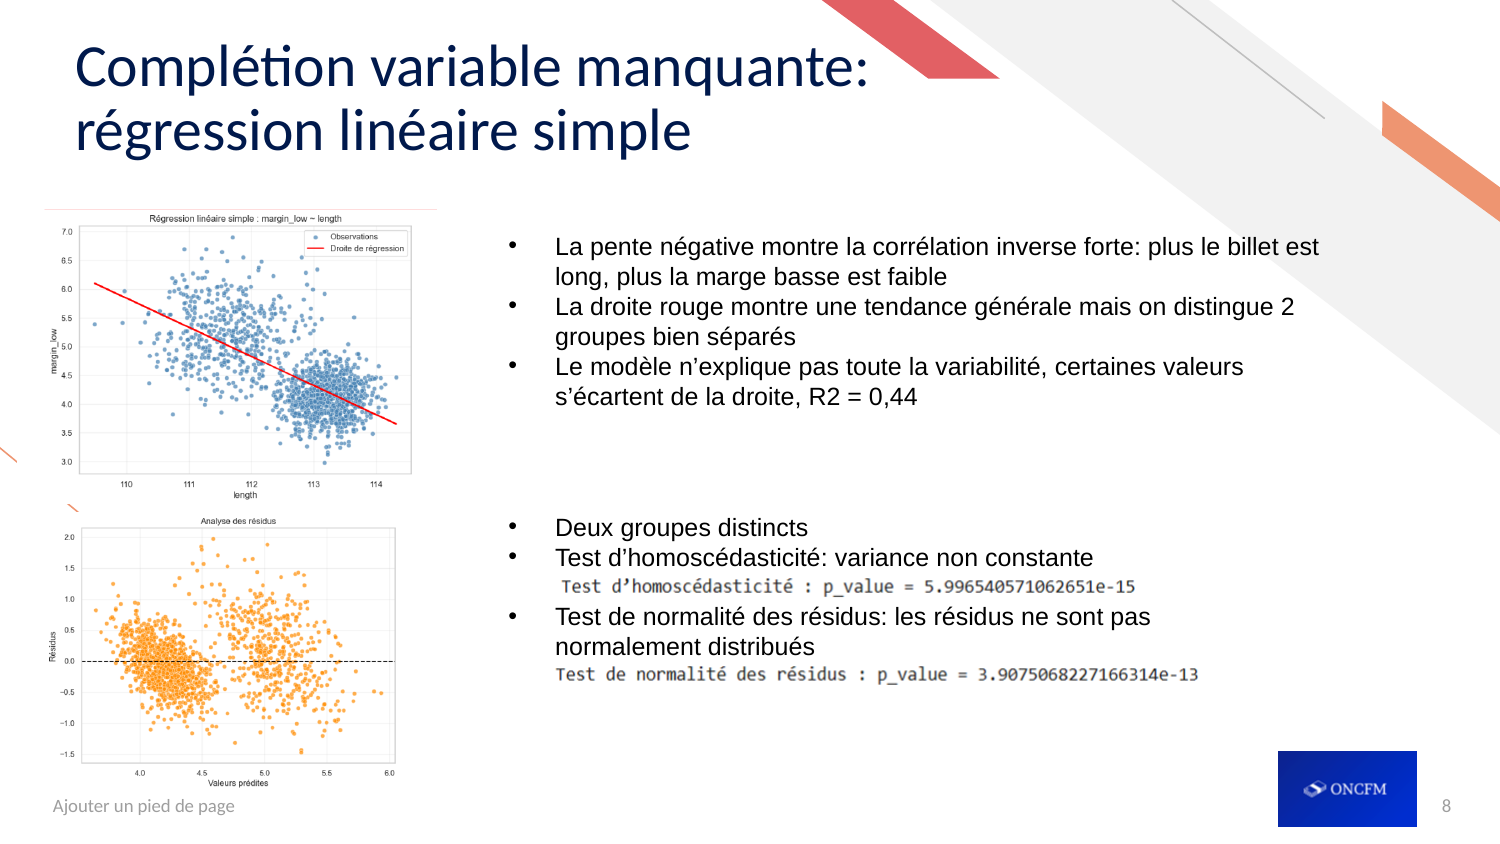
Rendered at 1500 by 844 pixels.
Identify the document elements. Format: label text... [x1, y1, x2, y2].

footer Ajouter un pied de page [41, 782, 548, 827]
picture [30, 512, 424, 790]
slide_number 8 [1422, 782, 1463, 827]
picture [17, 209, 438, 504]
text_box La pente négative montre la corrélation inverse forte: plus le billet est long, plus la marge basse est faible La droite rouge montre une tendance générale mais on distingue 2 groupes bien séparés Le modèle n’explique pas toute la variabilité, certaines valeurs s’écartent de la droite, R2 = 0,44 [493, 223, 1339, 418]
text_box Deux groupes distincts Test d’homoscédasticité: variance non constante Test de normalité des résidus: les résidus ne sont pas normalement distribués [493, 503, 1225, 704]
picture [547, 659, 1215, 692]
picture [559, 572, 1143, 600]
picture [1278, 751, 1418, 828]
title Complétion variable manquante: régression linéaire simple [63, 25, 889, 167]
